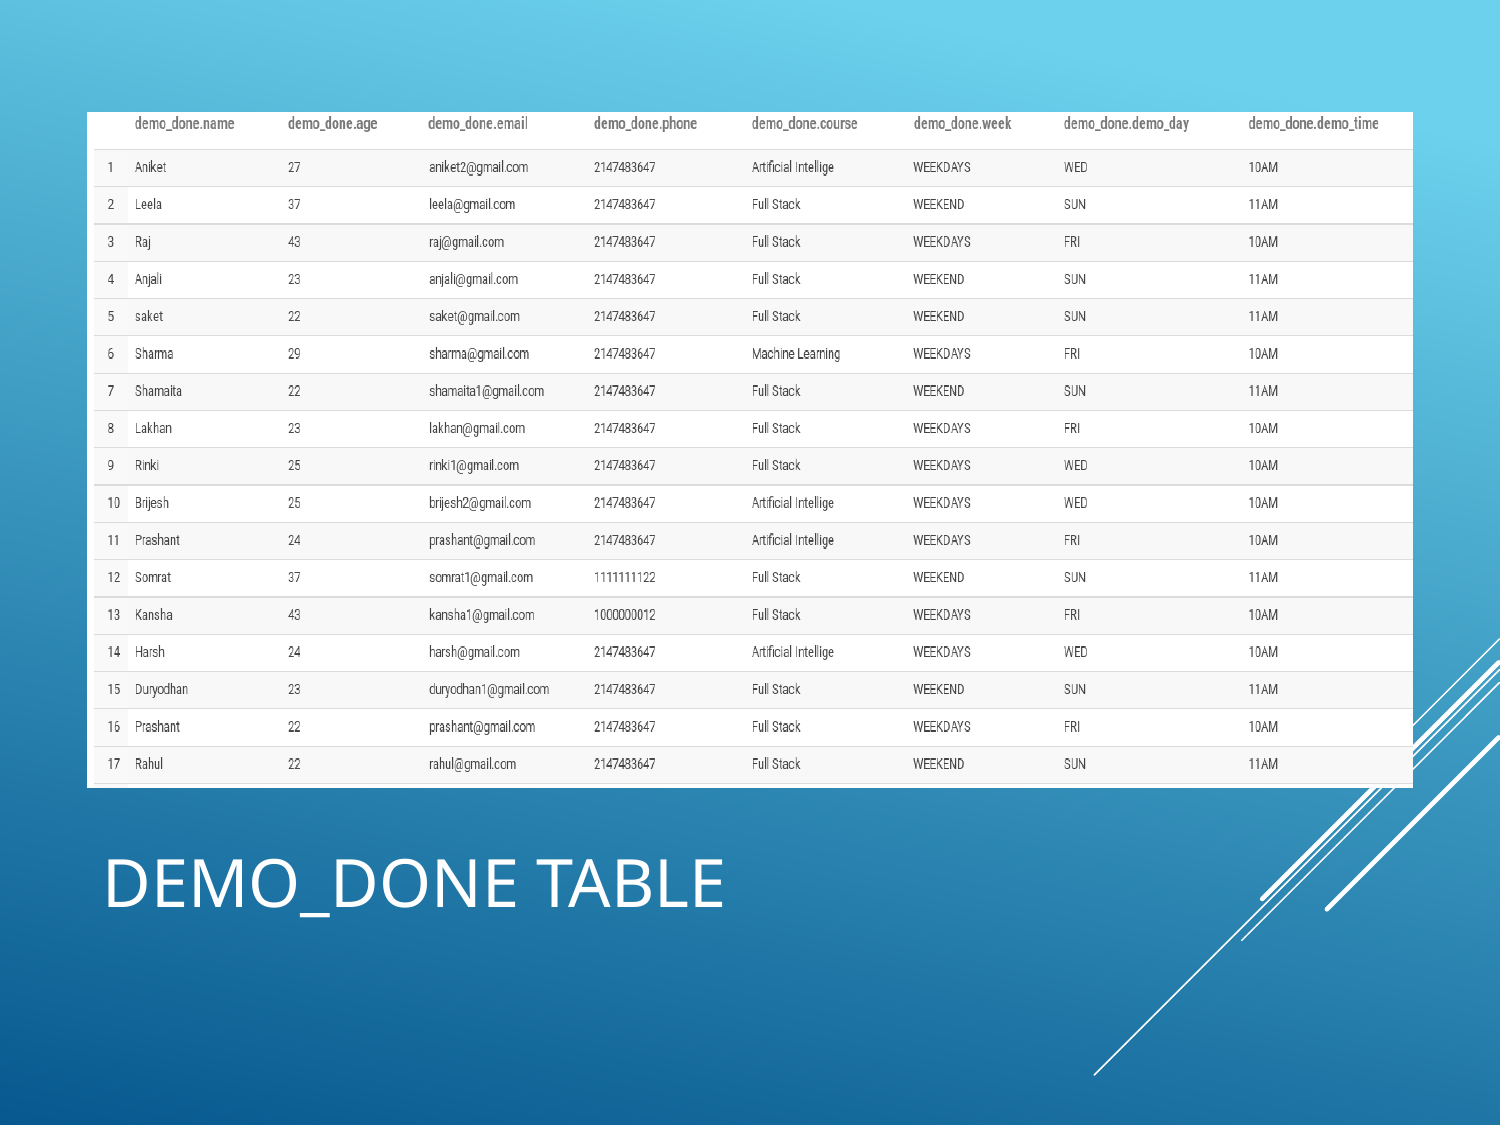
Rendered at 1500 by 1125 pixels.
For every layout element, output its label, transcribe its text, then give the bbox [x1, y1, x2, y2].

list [87, 112, 1413, 788]
title Demo_done table [87, 788, 1163, 988]
